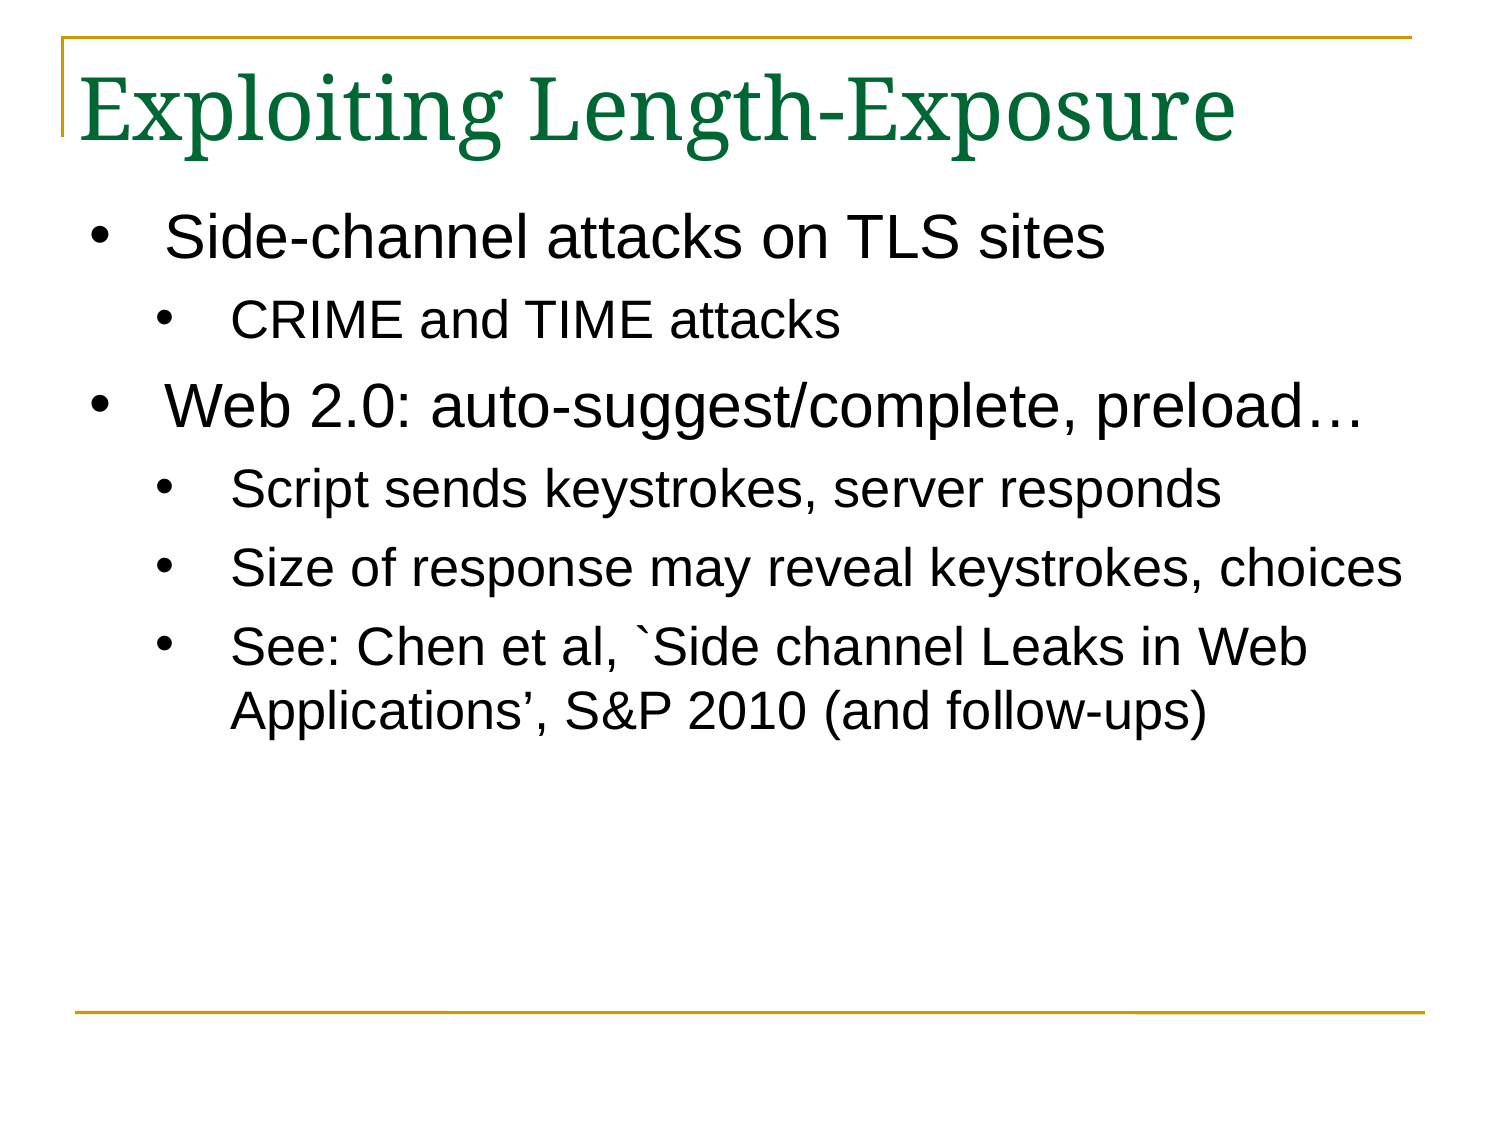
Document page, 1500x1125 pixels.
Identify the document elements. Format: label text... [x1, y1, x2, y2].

list Side-channel attacks on TLS sites CRIME and TIME attacks Web 2.0: auto-suggest/complete, preload… Script sends keystrokes, server responds Size of response may reveal keystrokes, choices See: Chen et al, `Side channel Leaks in Web Applications’, S&P 2010 (and follow-ups) [75, 188, 1424, 1005]
title Exploiting Length-Exposure [63, 45, 1424, 271]
